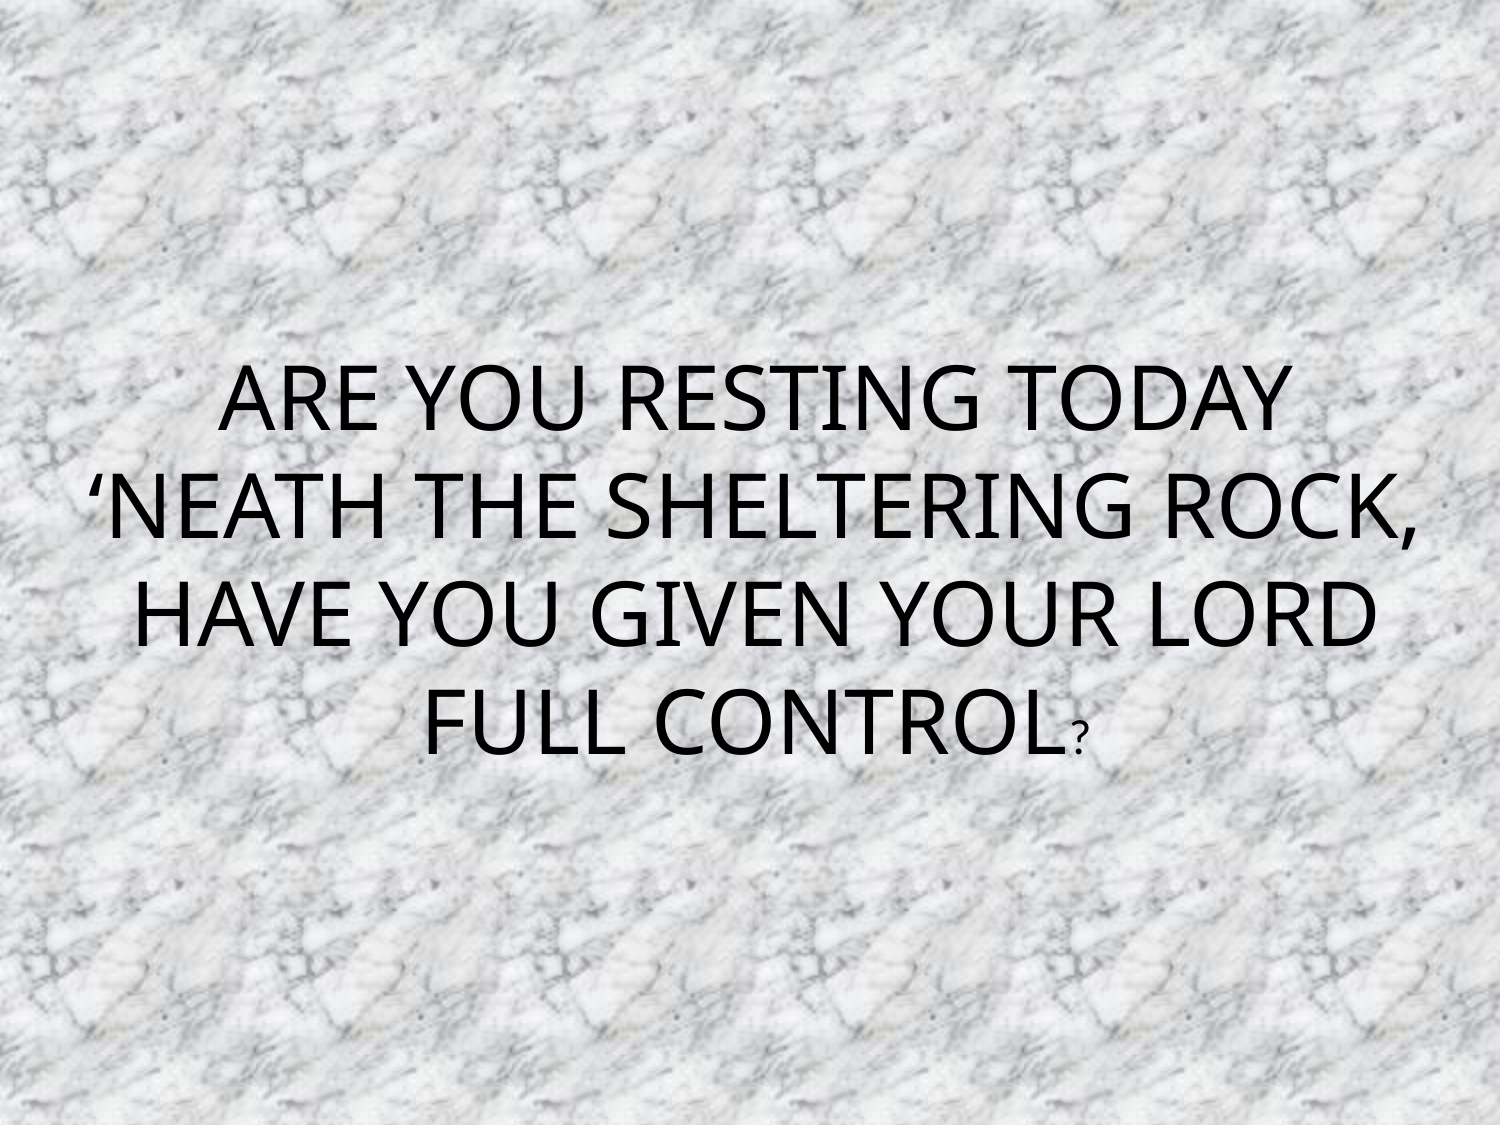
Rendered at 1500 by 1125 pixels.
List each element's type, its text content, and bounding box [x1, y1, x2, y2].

title ARE YOU RESTING TODAY ‘NEATH THE SHELTERING ROCK, HAVE YOU GIVEN YOUR LORD FULL CONTROL? [62, 312, 1450, 800]
picture [0, 0, 1500, 1125]
